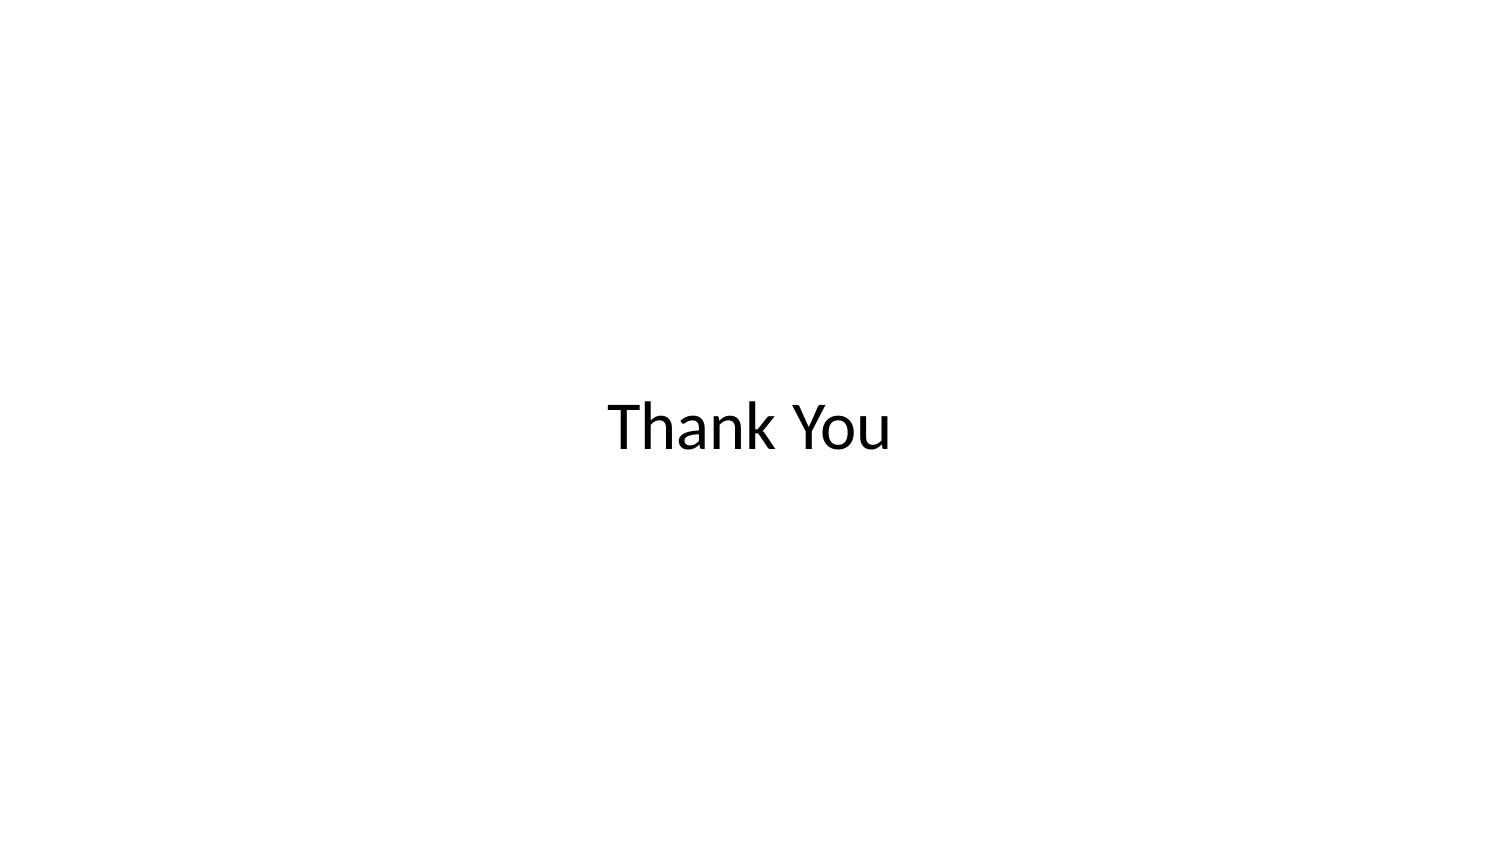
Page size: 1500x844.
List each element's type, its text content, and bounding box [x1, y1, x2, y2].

title Thank You [517, 351, 983, 493]
